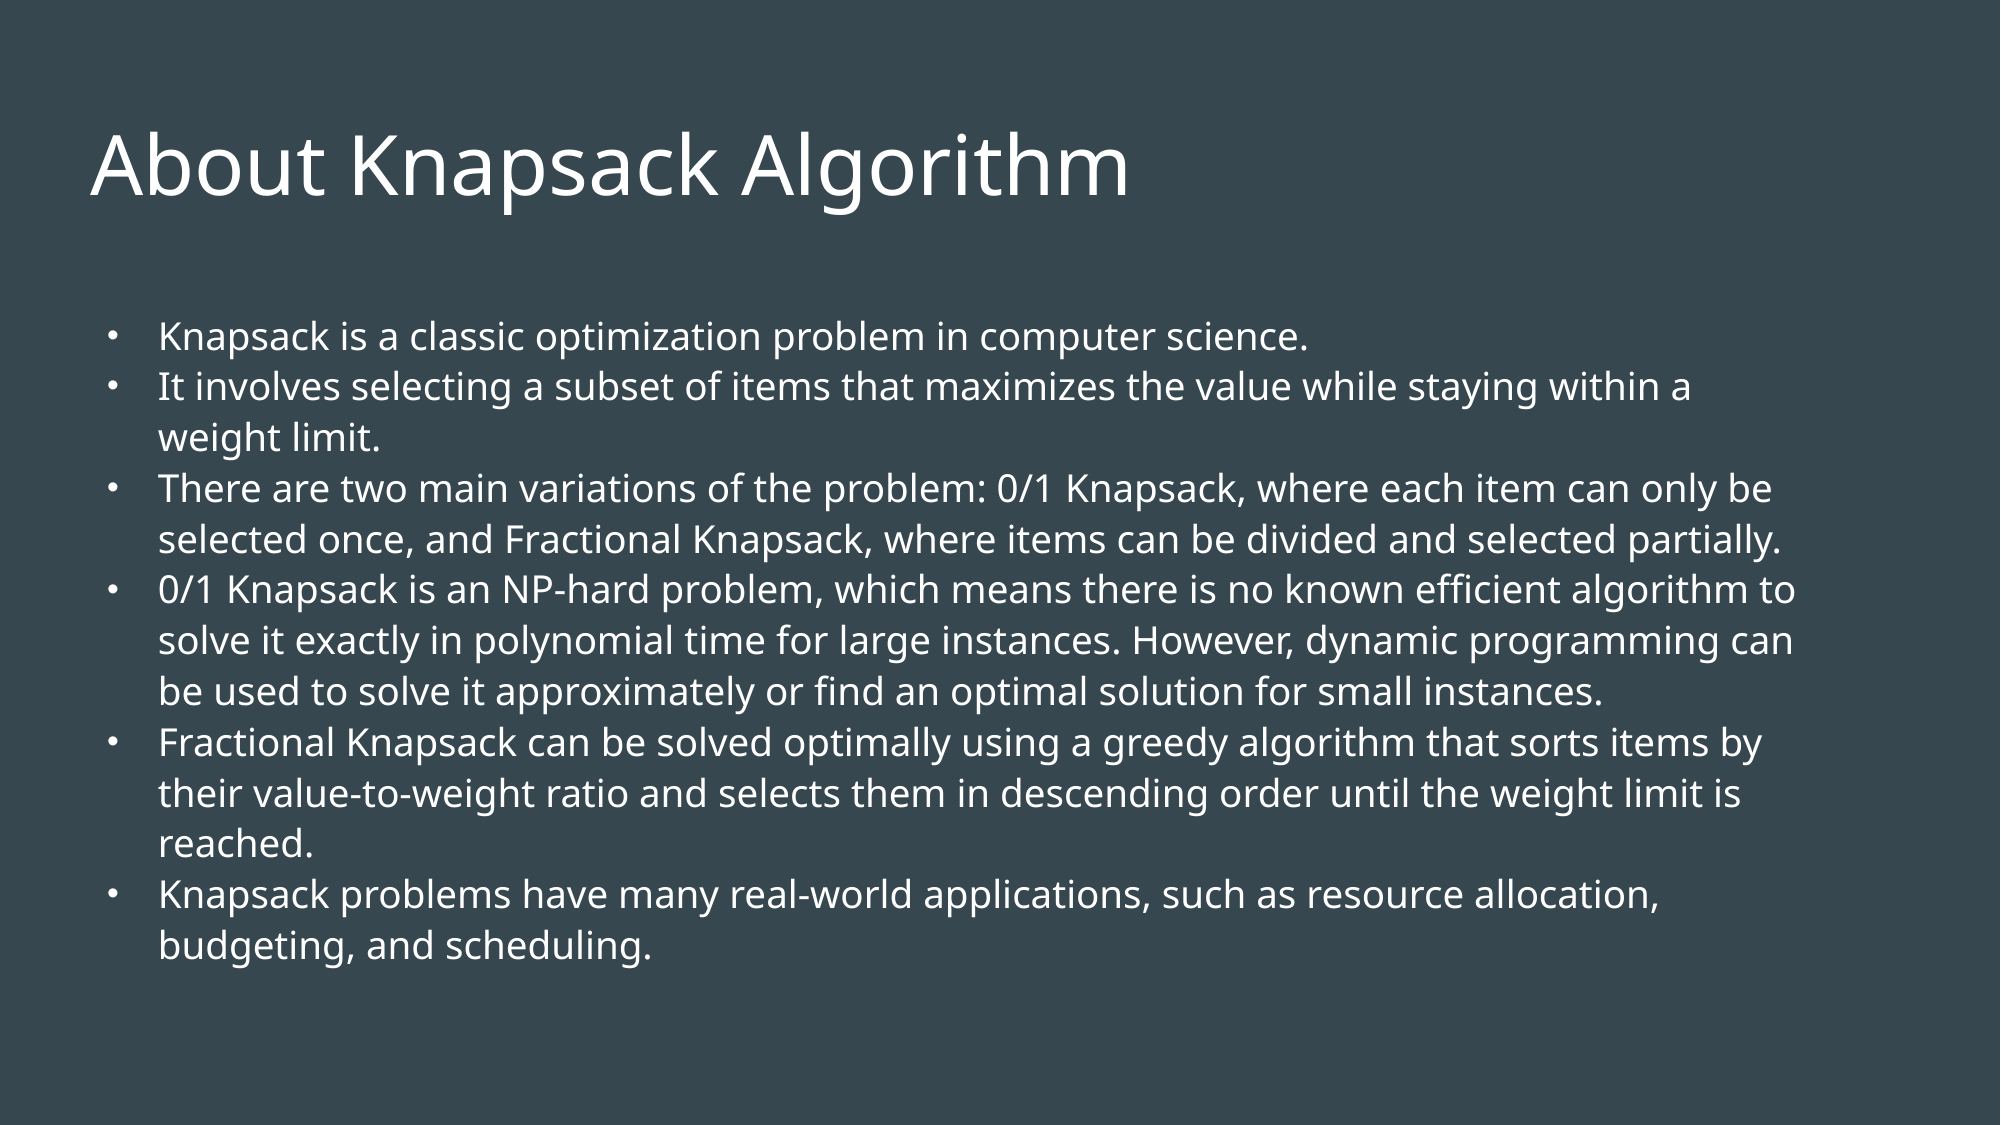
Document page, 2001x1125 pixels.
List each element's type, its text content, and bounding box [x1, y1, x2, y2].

list Knapsack is a classic optimization problem in computer science. It involves selecting a subset of items that maximizes the value while staying within a weight limit. There are two main variations of the problem: 0/1 Knapsack, where each item can only be selected once, and Fractional Knapsack, where items can be divided and selected partially. 0/1 Knapsack is an NP-hard problem, which means there is no known efficient algorithm to solve it exactly in polynomial time for large instances. However, dynamic programming can be used to solve it approximately or find an optimal solution for small instances. Fractional Knapsack can be solved optimally using a greedy algorithm that sorts items by their value-to-weight ratio and selects them in descending order until the weight limit is reached. Knapsack problems have many real-world applications, such as resource allocation, budgeting, and scheduling. [75, 299, 1834, 1014]
title About Knapsack Algorithm [75, 59, 1834, 278]
